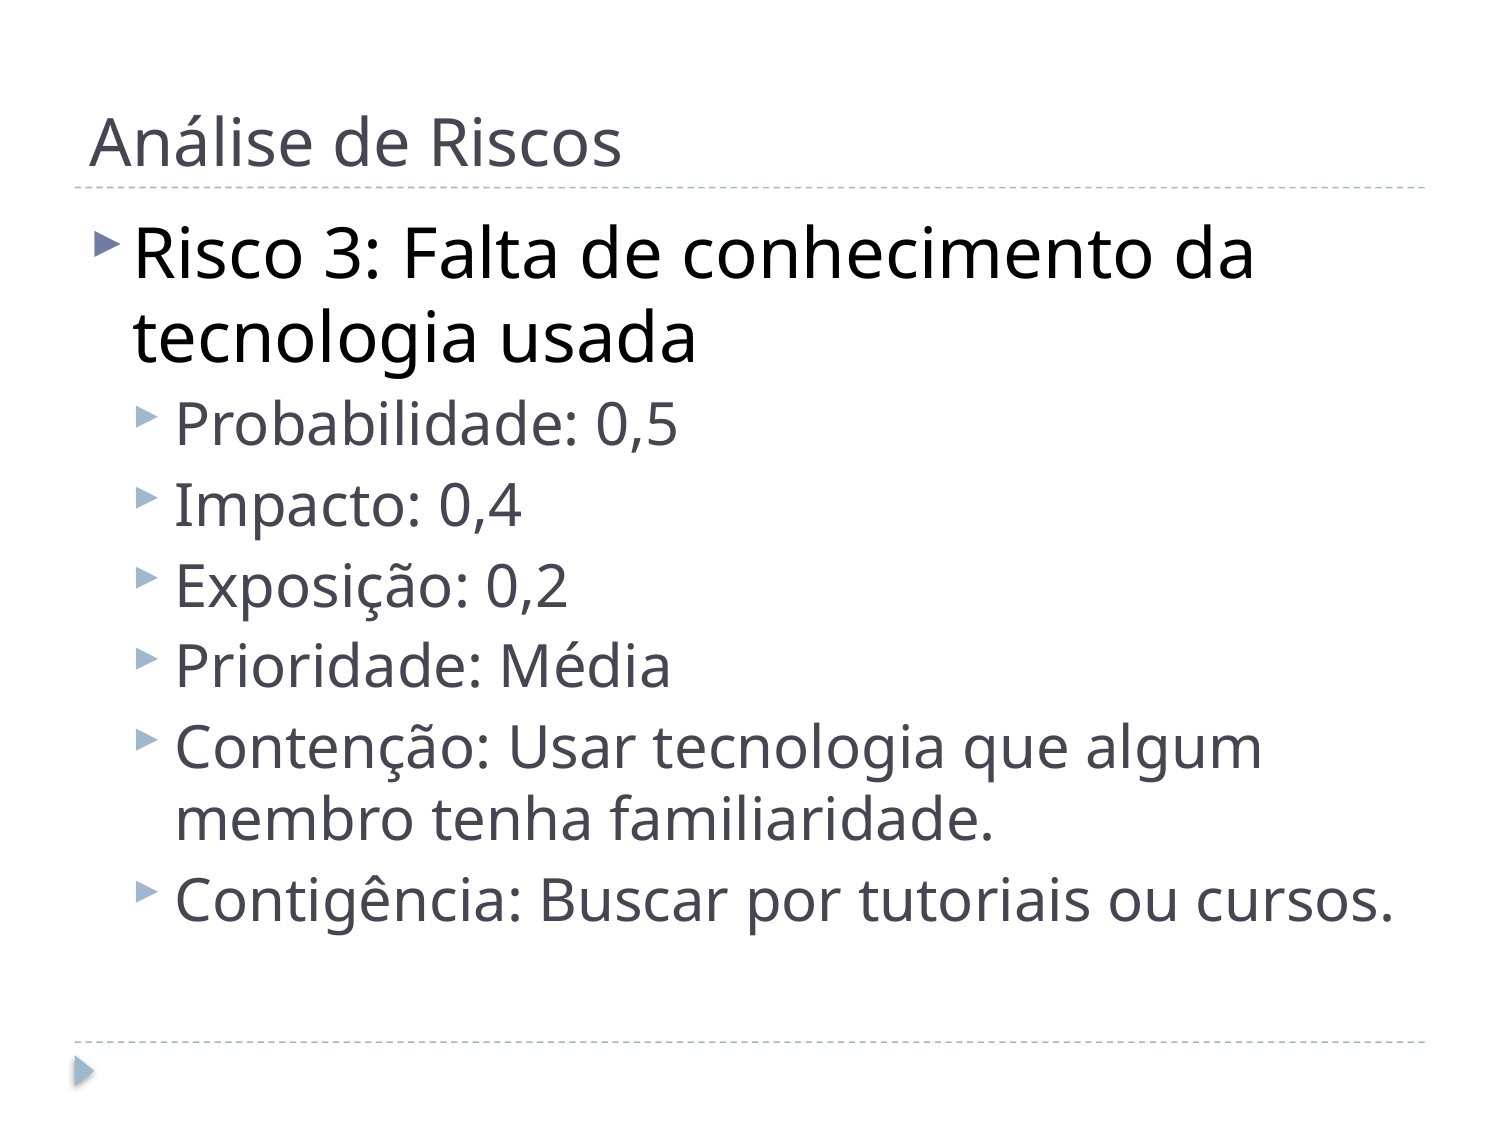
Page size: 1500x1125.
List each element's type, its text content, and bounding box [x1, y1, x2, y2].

title Análise de Riscos [75, 24, 1425, 188]
list Risco 3: Falta de conhecimento da tecnologia usada Probabilidade: 0,5 Impacto: 0,4 Exposição: 0,2 Prioridade: Média Contenção: Usar tecnologia que algum membro tenha familiaridade. Contigência: Buscar por tutoriais ou cursos. [75, 200, 1425, 1010]
